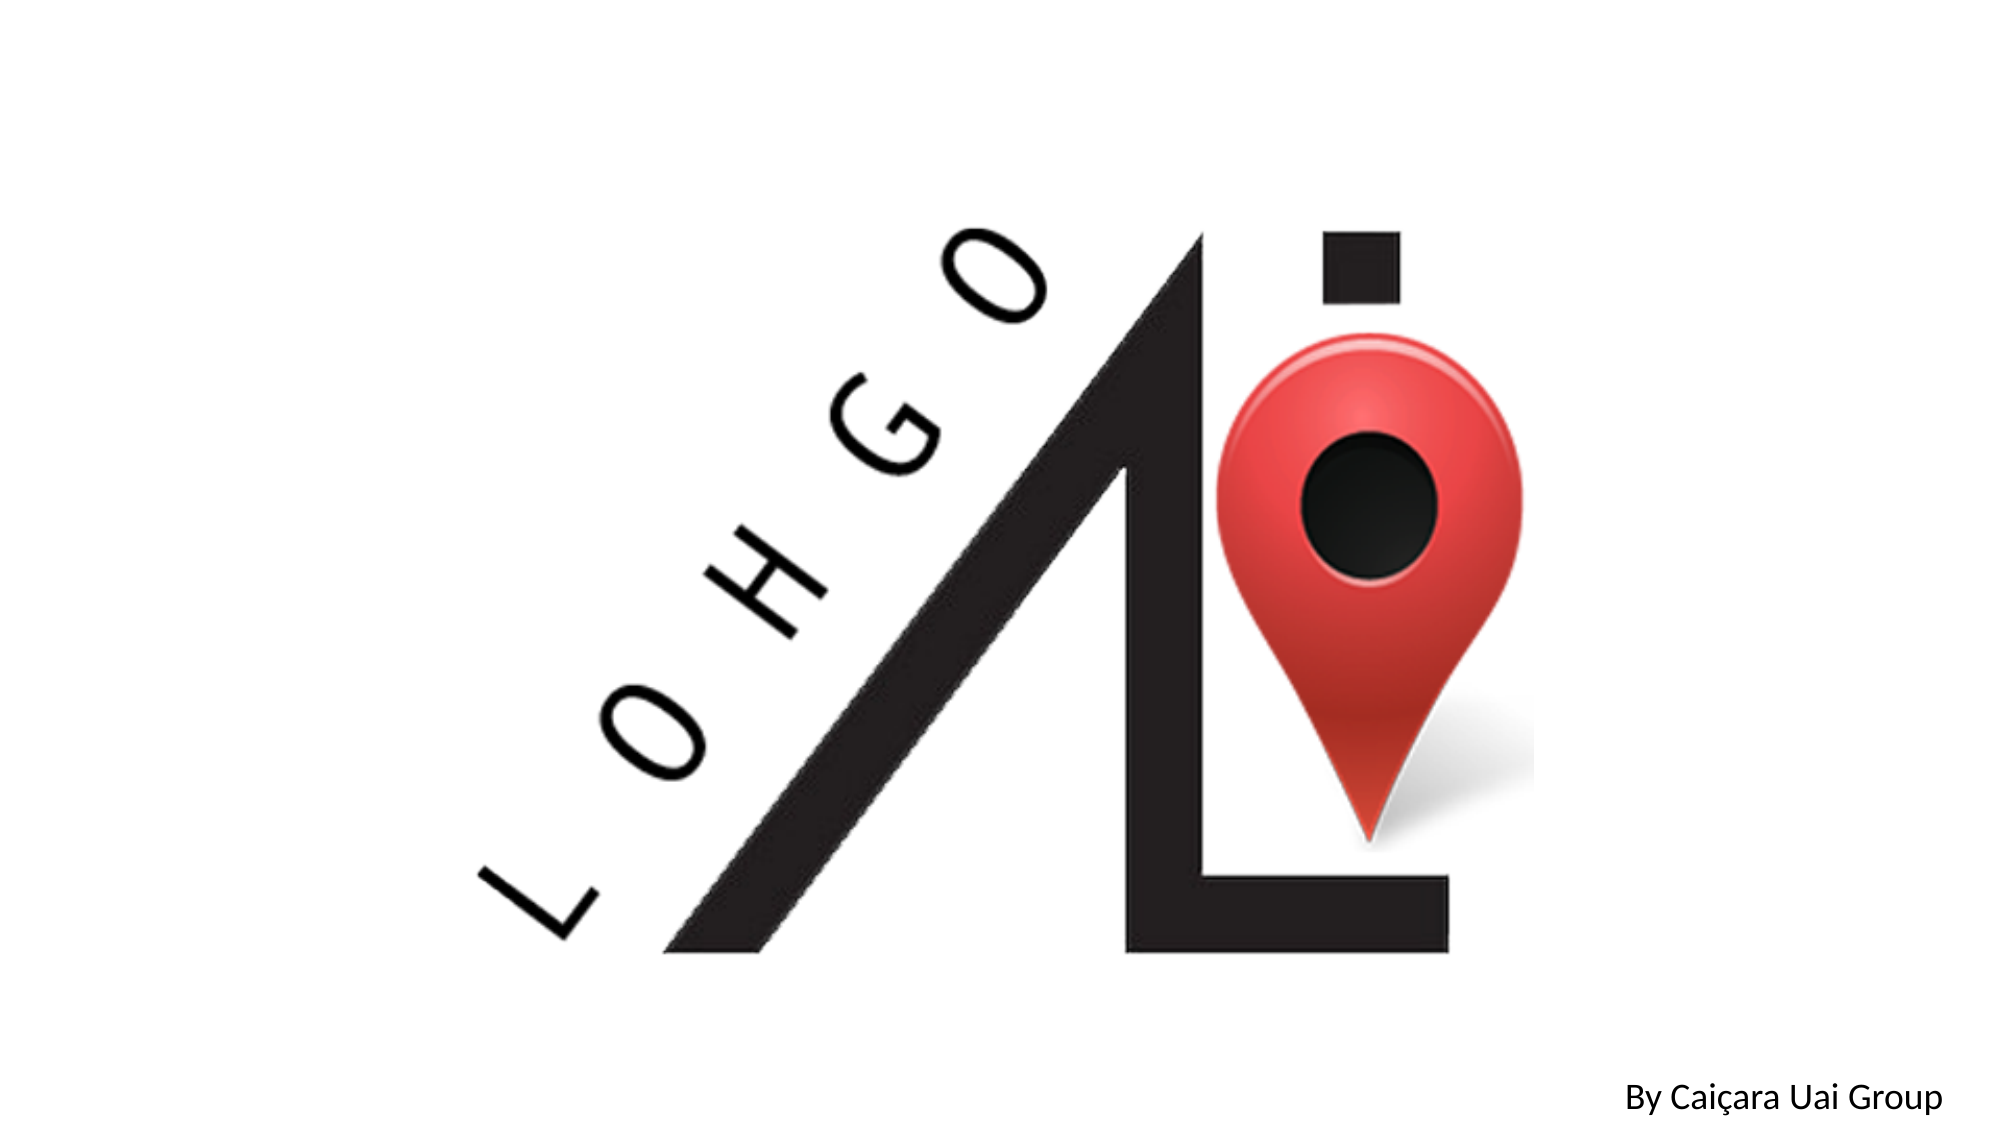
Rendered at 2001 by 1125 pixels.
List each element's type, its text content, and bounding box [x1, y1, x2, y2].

text_box By Caiçara Uai Group [1610, 1064, 2000, 1125]
picture [466, 104, 1534, 1024]
